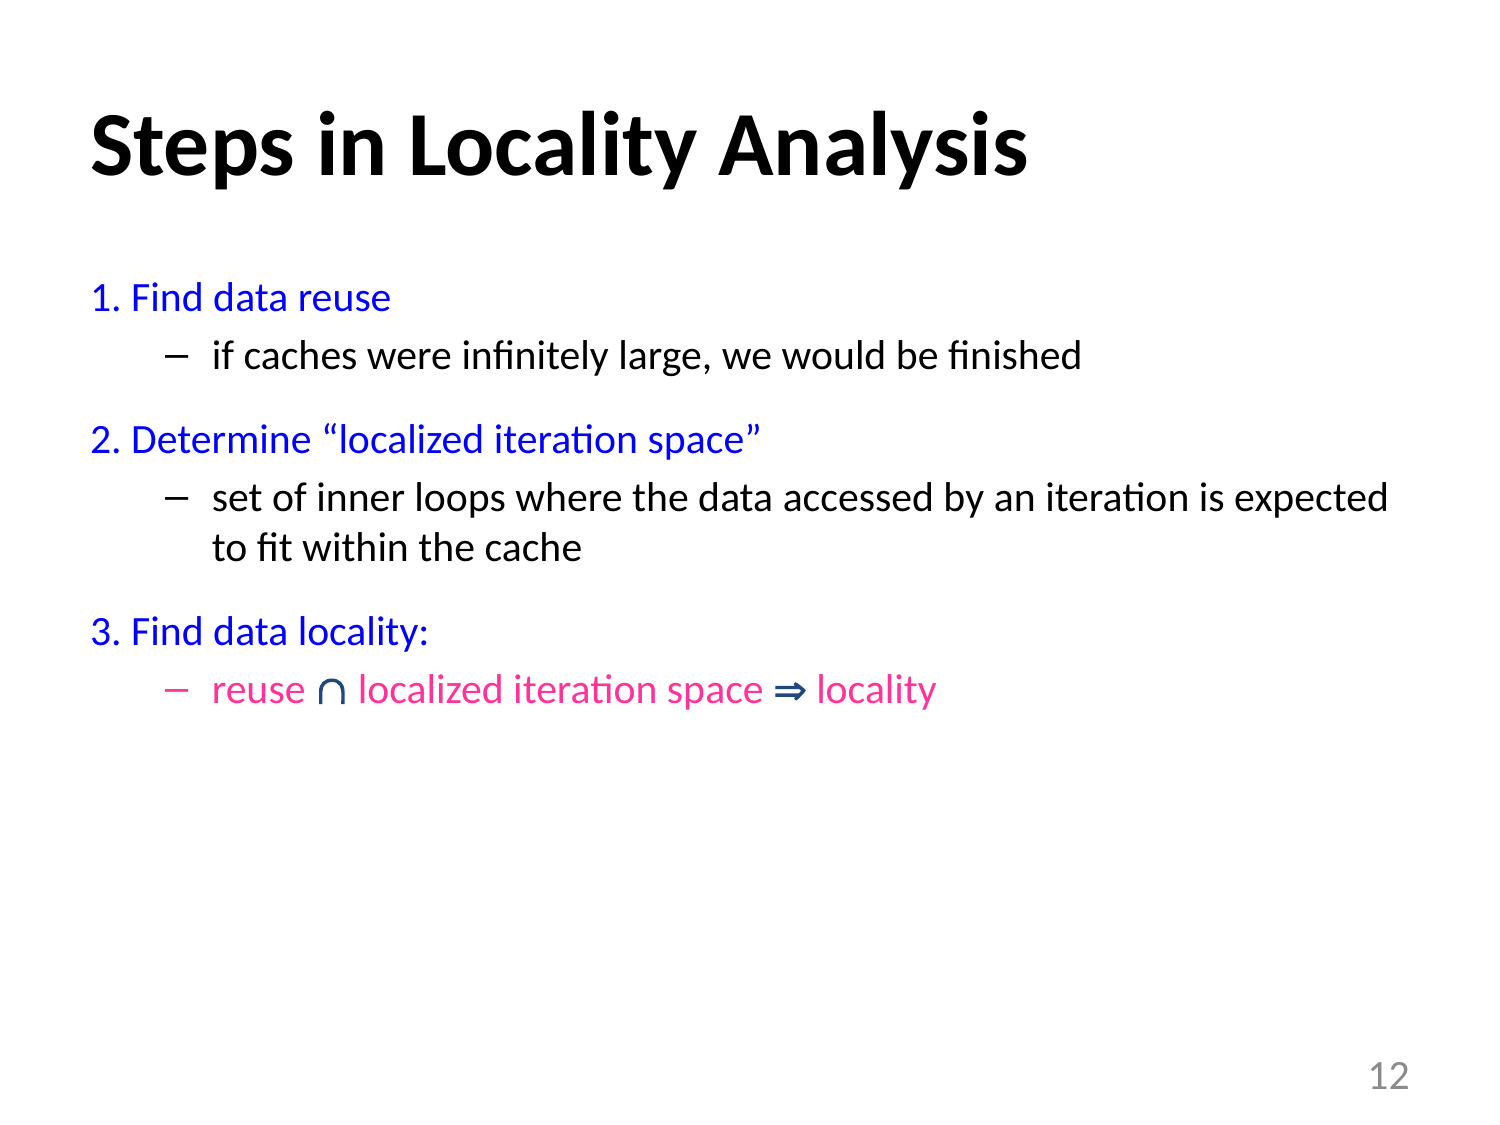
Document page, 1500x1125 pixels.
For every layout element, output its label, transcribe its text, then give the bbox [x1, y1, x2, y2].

slide_number 12 [1074, 1042, 1425, 1103]
title Steps in Locality Analysis [75, 45, 1425, 233]
list 1. Find data reuse if caches were infinitely large, we would be finished 2. Determine “localized iteration space” set of inner loops where the data accessed by an iteration is expected to fit within the cache 3. Find data locality: reuse  localized iteration space  locality [75, 262, 1417, 994]
